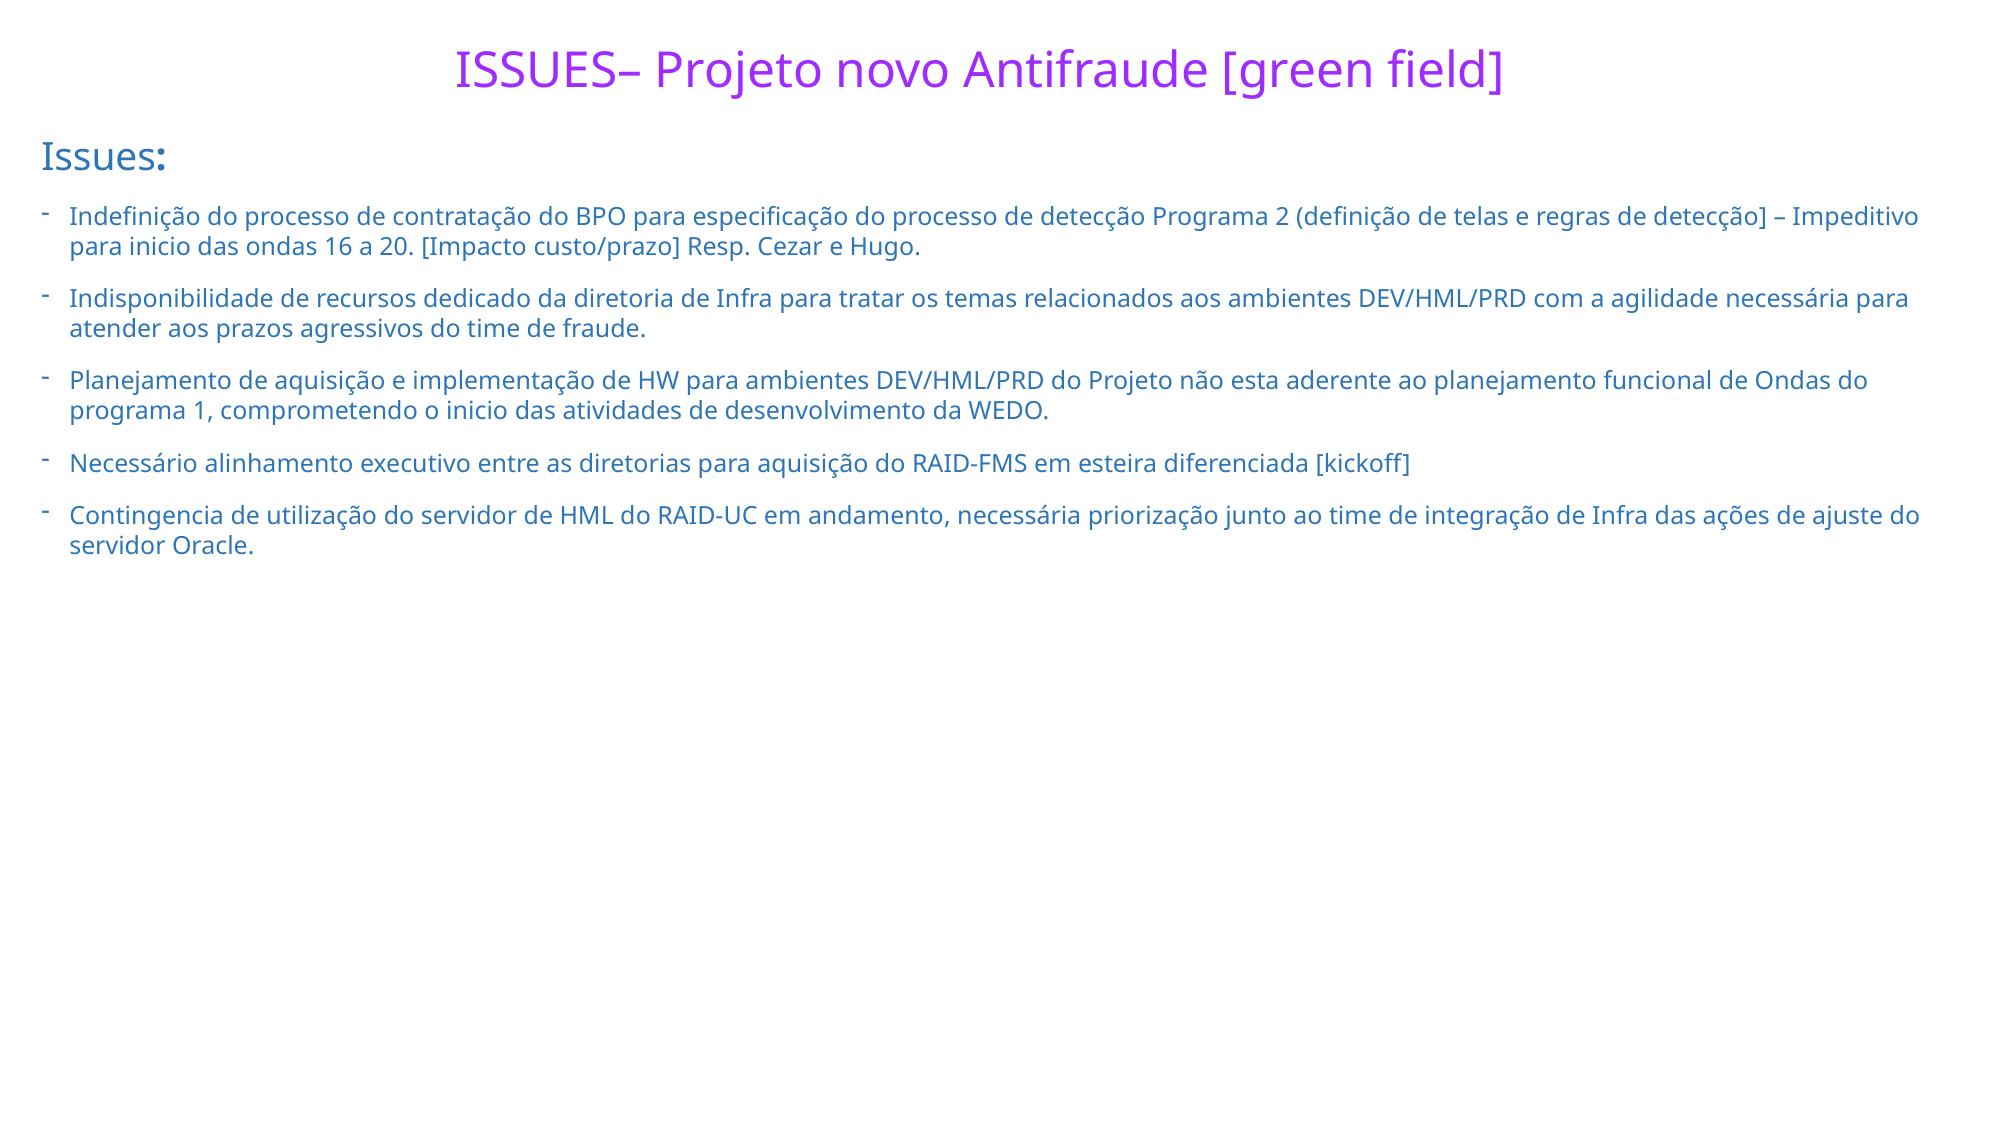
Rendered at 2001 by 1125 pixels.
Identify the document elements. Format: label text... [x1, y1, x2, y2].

text_box Issues: Indefinição do processo de contratação do BPO para especificação do processo de detecção Programa 2 (definição de telas e regras de detecção] – Impeditivo para inicio das ondas 16 a 20. [Impacto custo/prazo] Resp. Cezar e Hugo. Indisponibilidade de recursos dedicado da diretoria de Infra para tratar os temas relacionados aos ambientes DEV/HML/PRD com a agilidade necessária para atender aos prazos agressivos do time de fraude. Planejamento de aquisição e implementação de HW para ambientes DEV/HML/PRD do Projeto não esta aderente ao planejamento funcional de Ondas do programa 1, comprometendo o inicio das atividades de desenvolvimento da WEDO. Necessário alinhamento executivo entre as diretorias para aquisição do RAID-FMS em esteira diferenciada [kickoff] Contingencia de utilização do servidor de HML do RAID-UC em andamento, necessária priorização junto ao time de integração de Infra das ações de ajuste do servidor Oracle. [15, 113, 1978, 1125]
title ISSUES– Projeto novo Antifraude [green field] [3, 0, 1957, 105]
